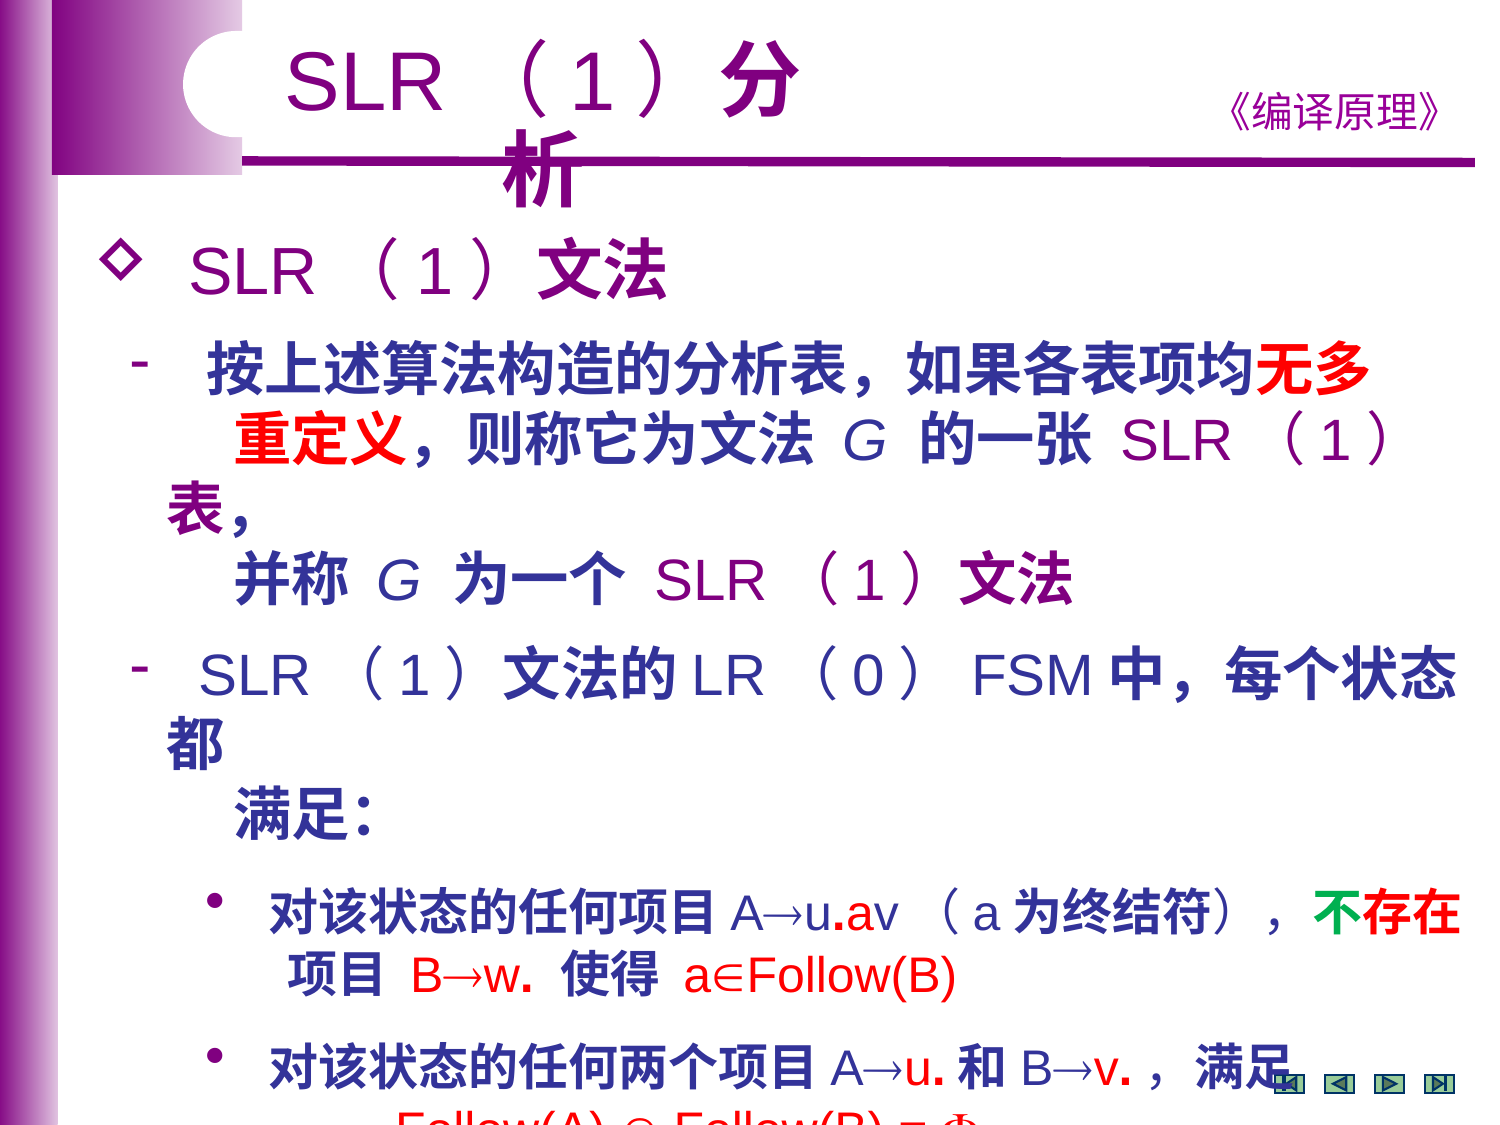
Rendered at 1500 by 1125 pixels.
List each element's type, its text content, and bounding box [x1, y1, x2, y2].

text_box SLR（1）文法 按上述算法构造的分析表，如果各表项均无多 重定义，则称它为文法 G 的一张 SLR（1）表， 并称 G 为一个 SLR（1）文法 SLR（1）文法的LR（0）FSM中，每个状态都 满足： 对该状态的任何项目Au.av（a为终结符），不存在 项目 Bw. 使得 aFollow(B) 对该状态的任何两个项目Au.和Bv.，满足 Follow(A)  Follow(B) =  [76, 220, 1483, 1125]
text_box SLR（1）分析 [254, 30, 833, 226]
